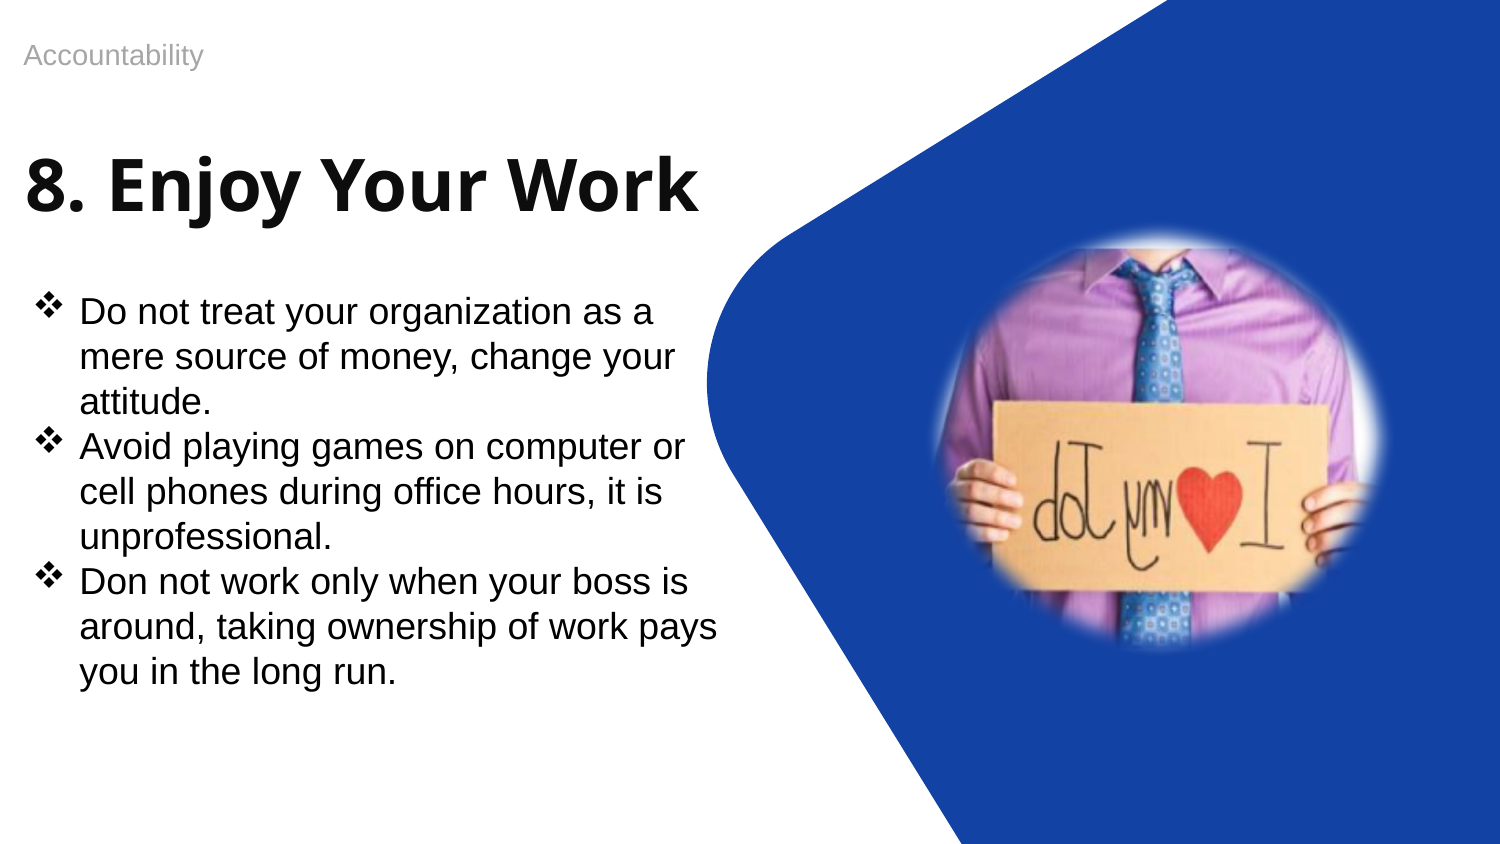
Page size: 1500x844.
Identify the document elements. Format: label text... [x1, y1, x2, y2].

text_box Do not treat your organization as a mere source of money, change your attitude. Avoid playing games on computer or cell phones during office hours, it is unprofessional. Don not work only when your boss is around, taking ownership of work pays you in the long run. [17, 279, 736, 700]
text_box Accountability [8, 29, 419, 79]
title 8. Enjoy Your Work [10, 123, 817, 242]
picture [923, 217, 1397, 659]
